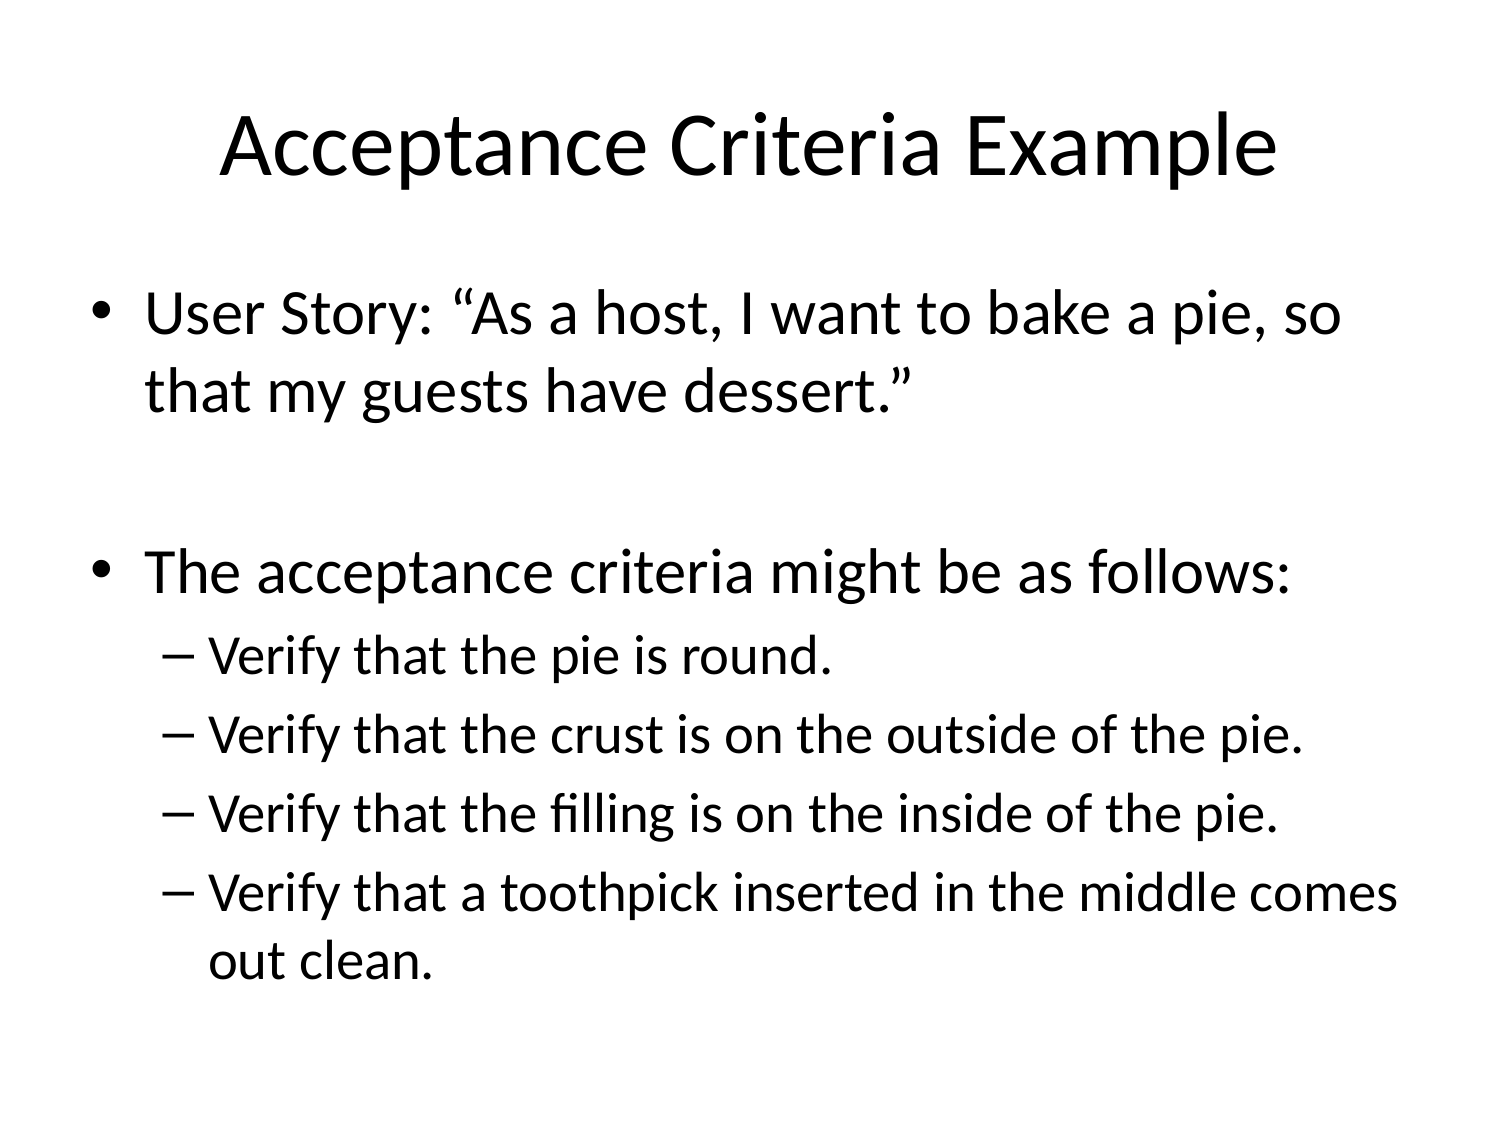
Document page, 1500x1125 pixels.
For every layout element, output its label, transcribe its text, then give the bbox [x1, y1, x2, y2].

title Acceptance Criteria Example [75, 45, 1425, 233]
list User Story: “As a host, I want to bake a pie, so that my guests have dessert.” The acceptance criteria might be as follows: Verify that the pie is round. Verify that the crust is on the outside of the pie. Verify that the filling is on the inside of the pie. Verify that a toothpick inserted in the middle comes out clean. [75, 262, 1425, 1005]
